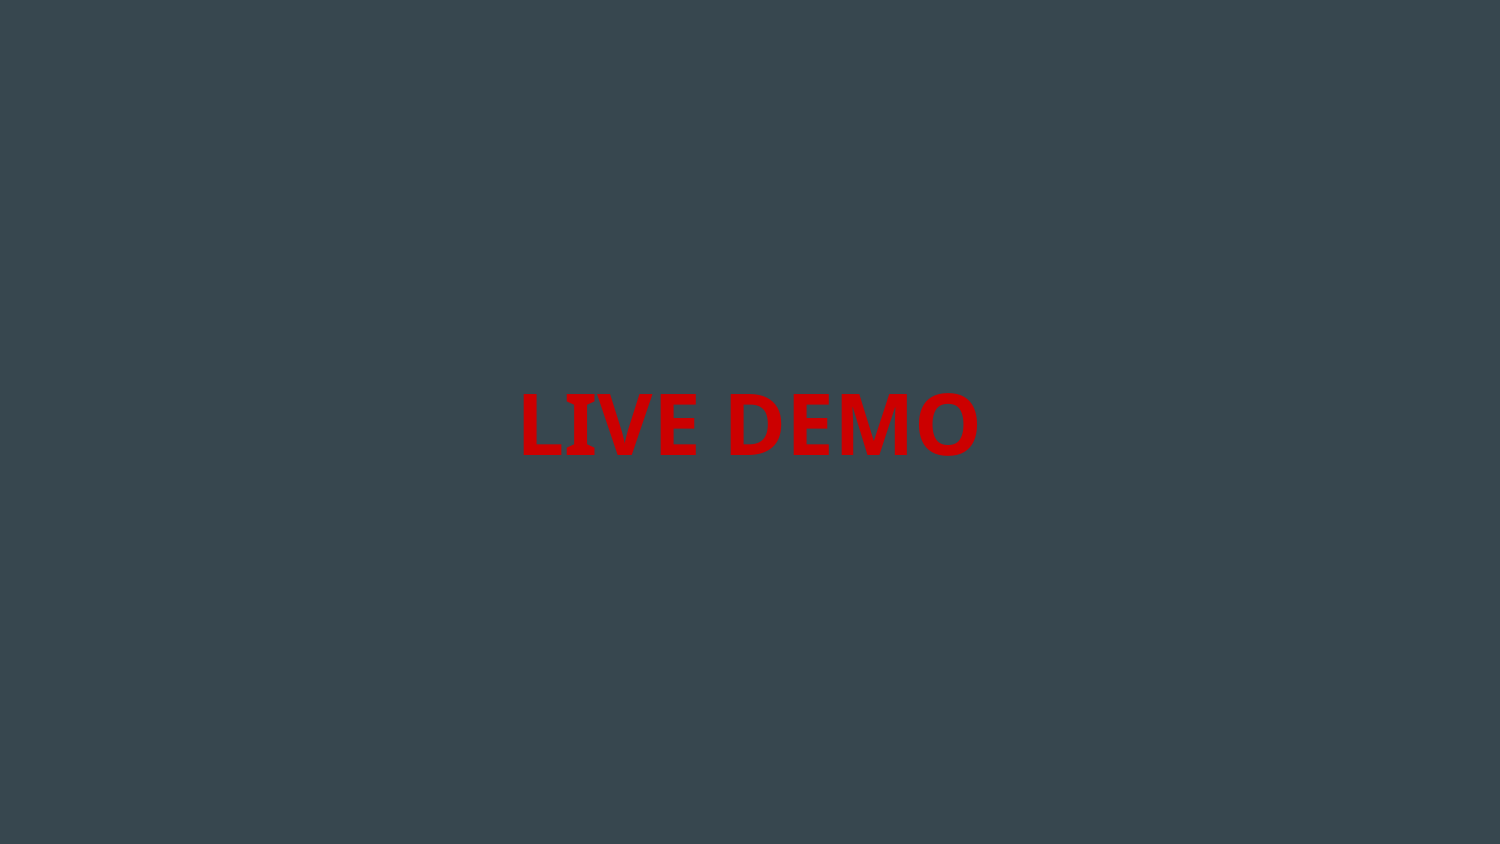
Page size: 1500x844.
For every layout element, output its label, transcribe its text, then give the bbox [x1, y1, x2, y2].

text_box LIVE DEMO [309, 354, 1191, 488]
